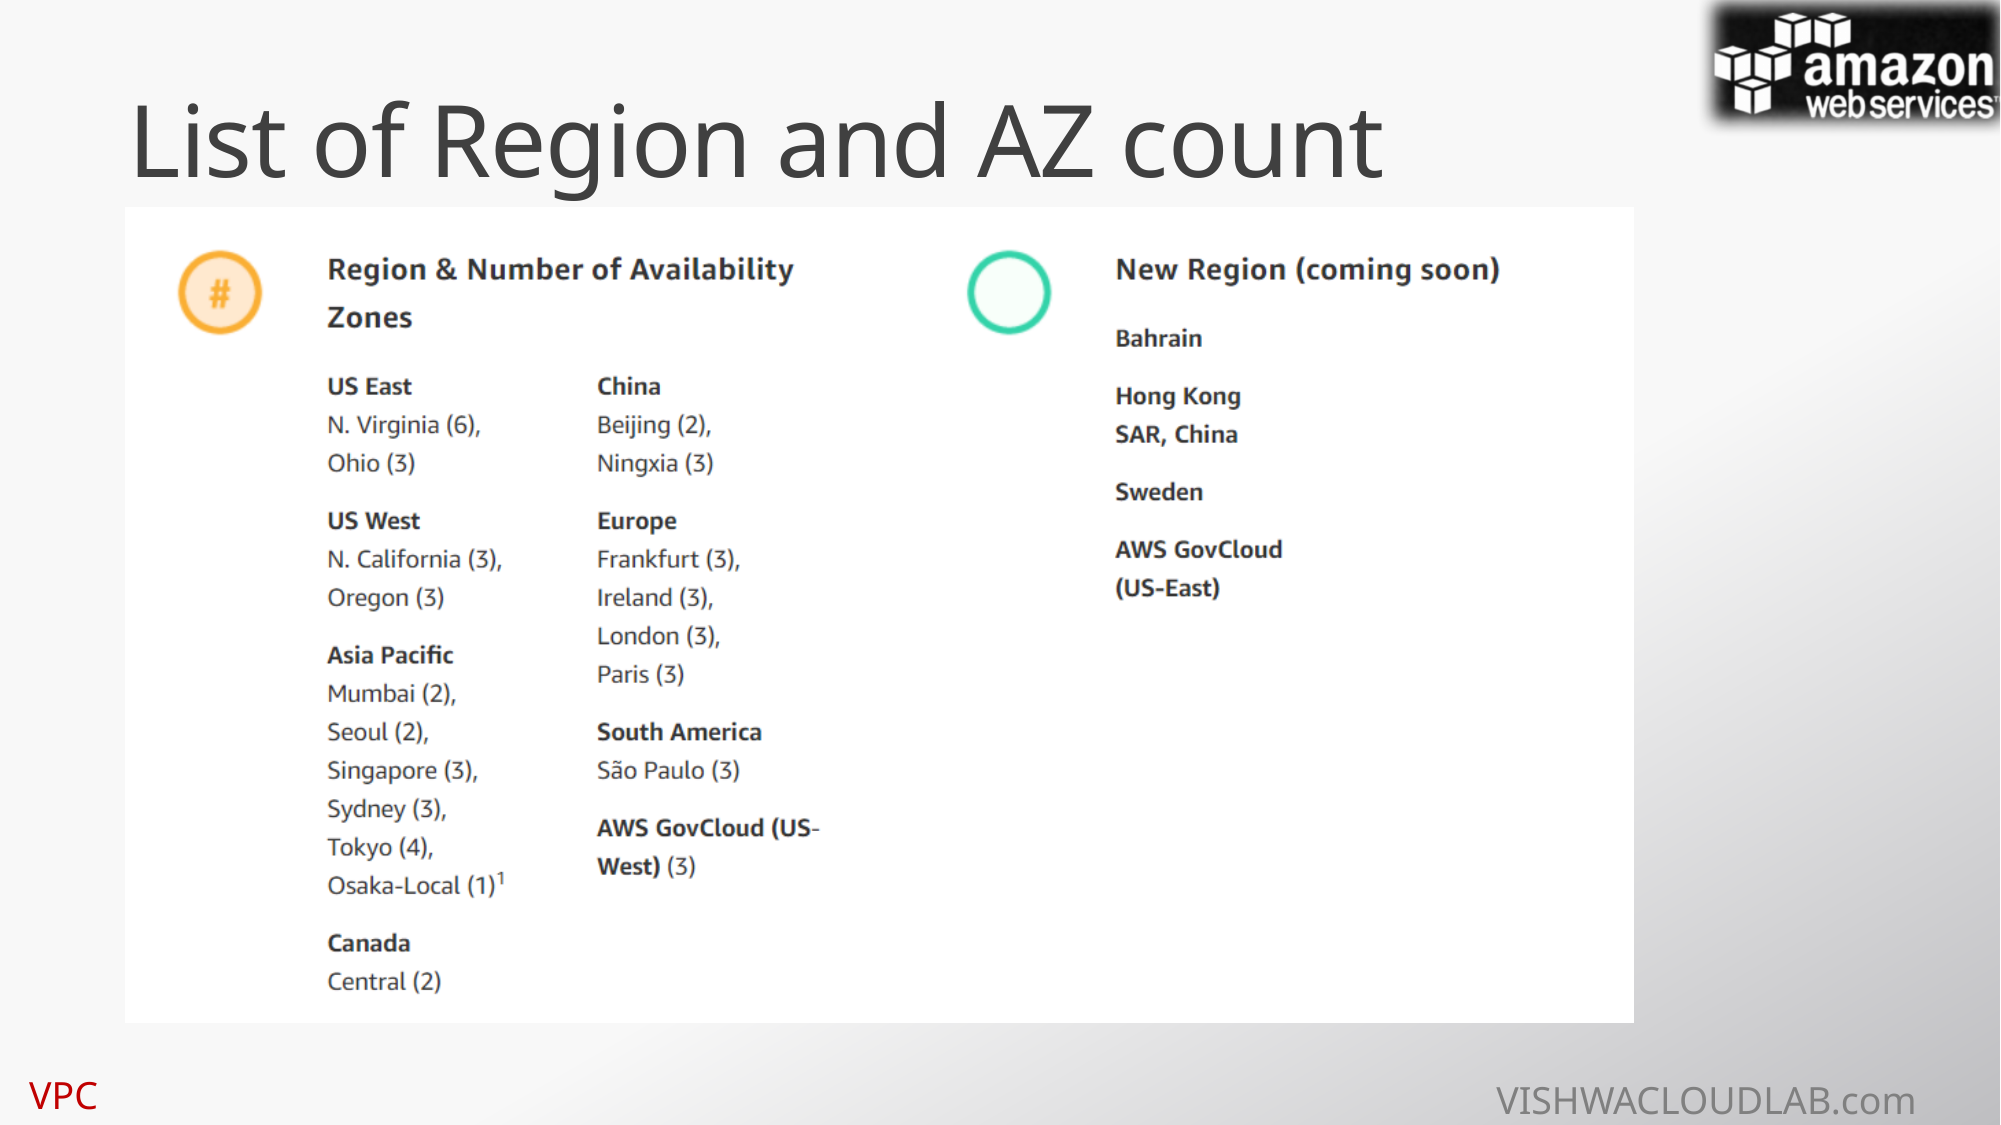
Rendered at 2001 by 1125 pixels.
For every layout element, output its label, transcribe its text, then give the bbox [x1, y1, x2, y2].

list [125, 206, 1635, 1024]
picture [1725, 15, 1990, 108]
title List of Region and AZ count [113, 47, 1764, 206]
